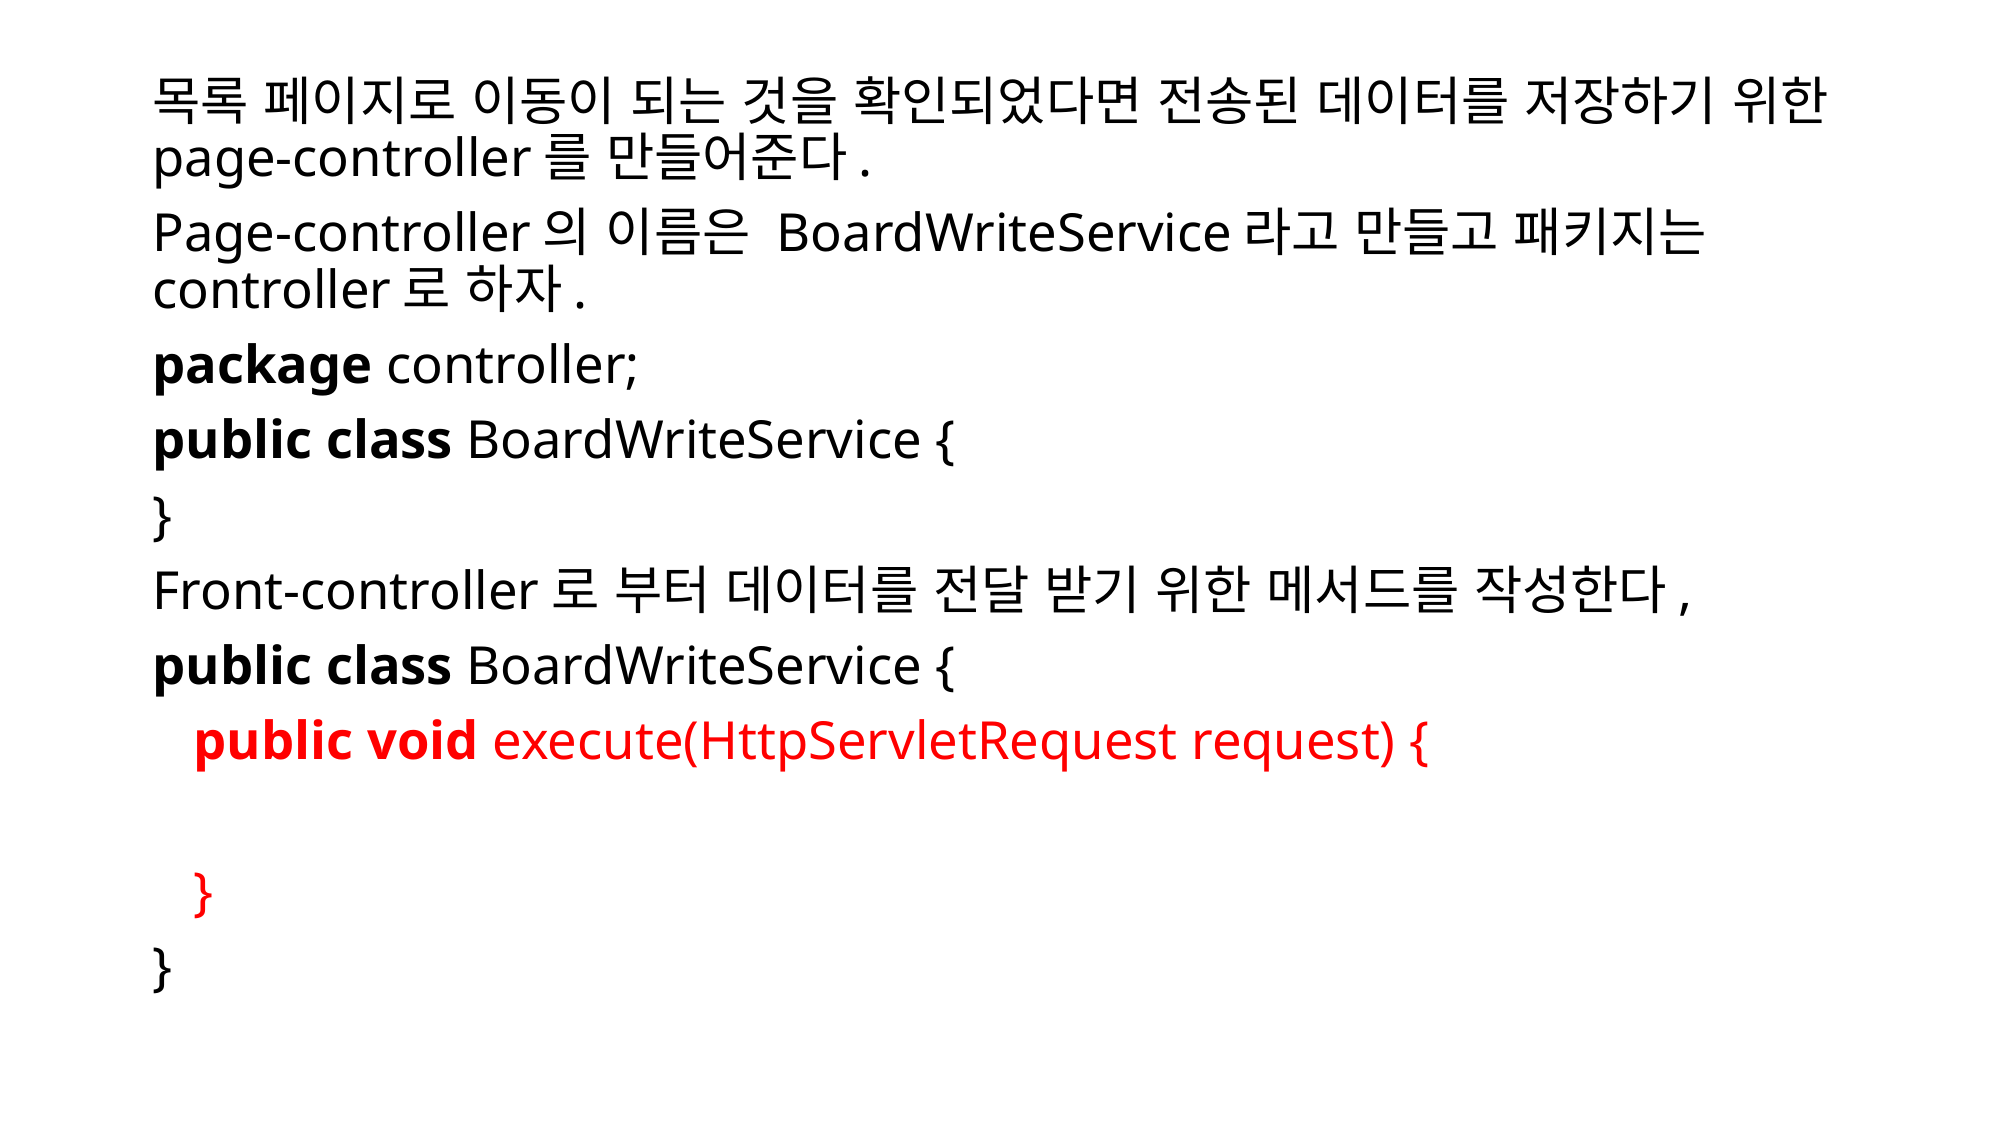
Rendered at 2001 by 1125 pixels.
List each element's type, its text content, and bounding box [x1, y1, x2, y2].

list 목록 페이지로 이동이 되는 것을 확인되었다면 전송된 데이터를 저장하기 위한 page-controller를 만들어준다. Page-controller의 이름은 BoardWriteService라고 만들고 패키지는 controller로 하자. package controller; public class BoardWriteService { } Front-controller로 부터 데이터를 전달 받기 위한 메서드를 작성한다, public class BoardWriteService { public void execute(HttpServletRequest request) { } } [137, 67, 1863, 1014]
